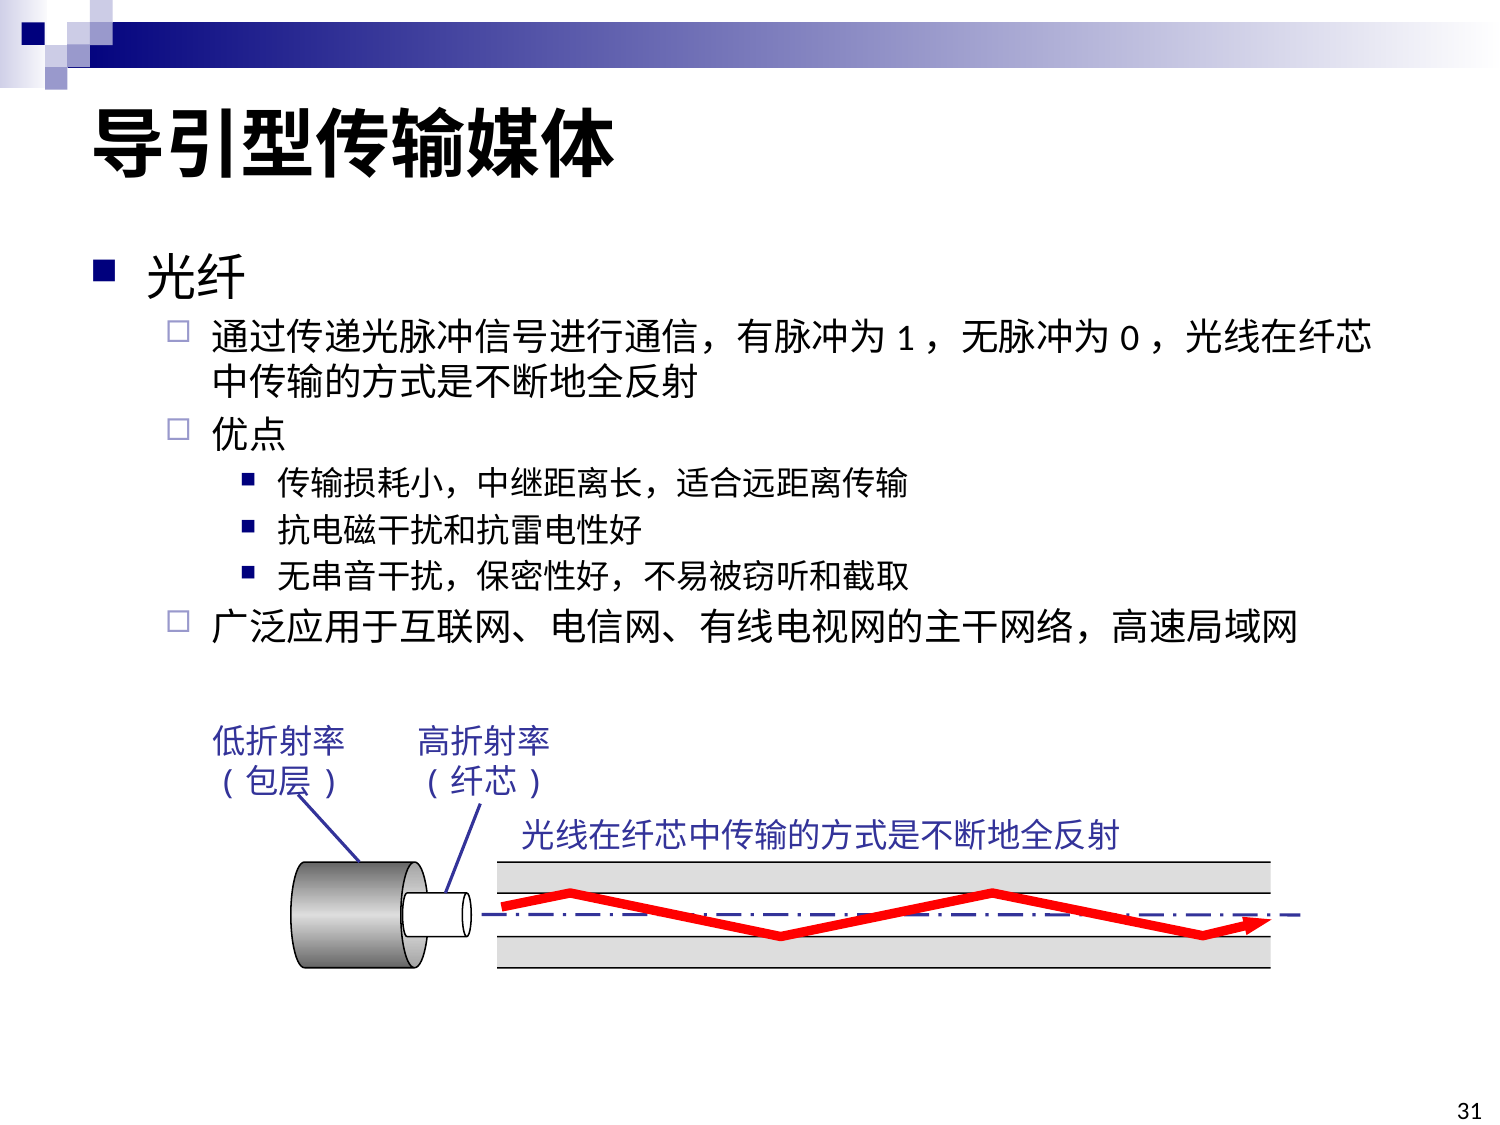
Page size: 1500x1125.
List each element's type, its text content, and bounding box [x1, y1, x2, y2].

slide_number 31 [1448, 1100, 1483, 1125]
list 光纤 通过传递光脉冲信号进行通信，有脉冲为1，无脉冲为0，光线在纤芯中传输的方式是不断地全反射 优点 传输损耗小，中继距离长，适合远距离传输 抗电磁干扰和抗雷电性好 无串音干扰，保密性好，不易被窃听和截取 广泛应用于互联网、电信网、有线电视网的主干网络，高速局域网 [75, 208, 1425, 660]
title 导引型传输媒体 [75, 75, 1425, 208]
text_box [199, 712, 1301, 969]
